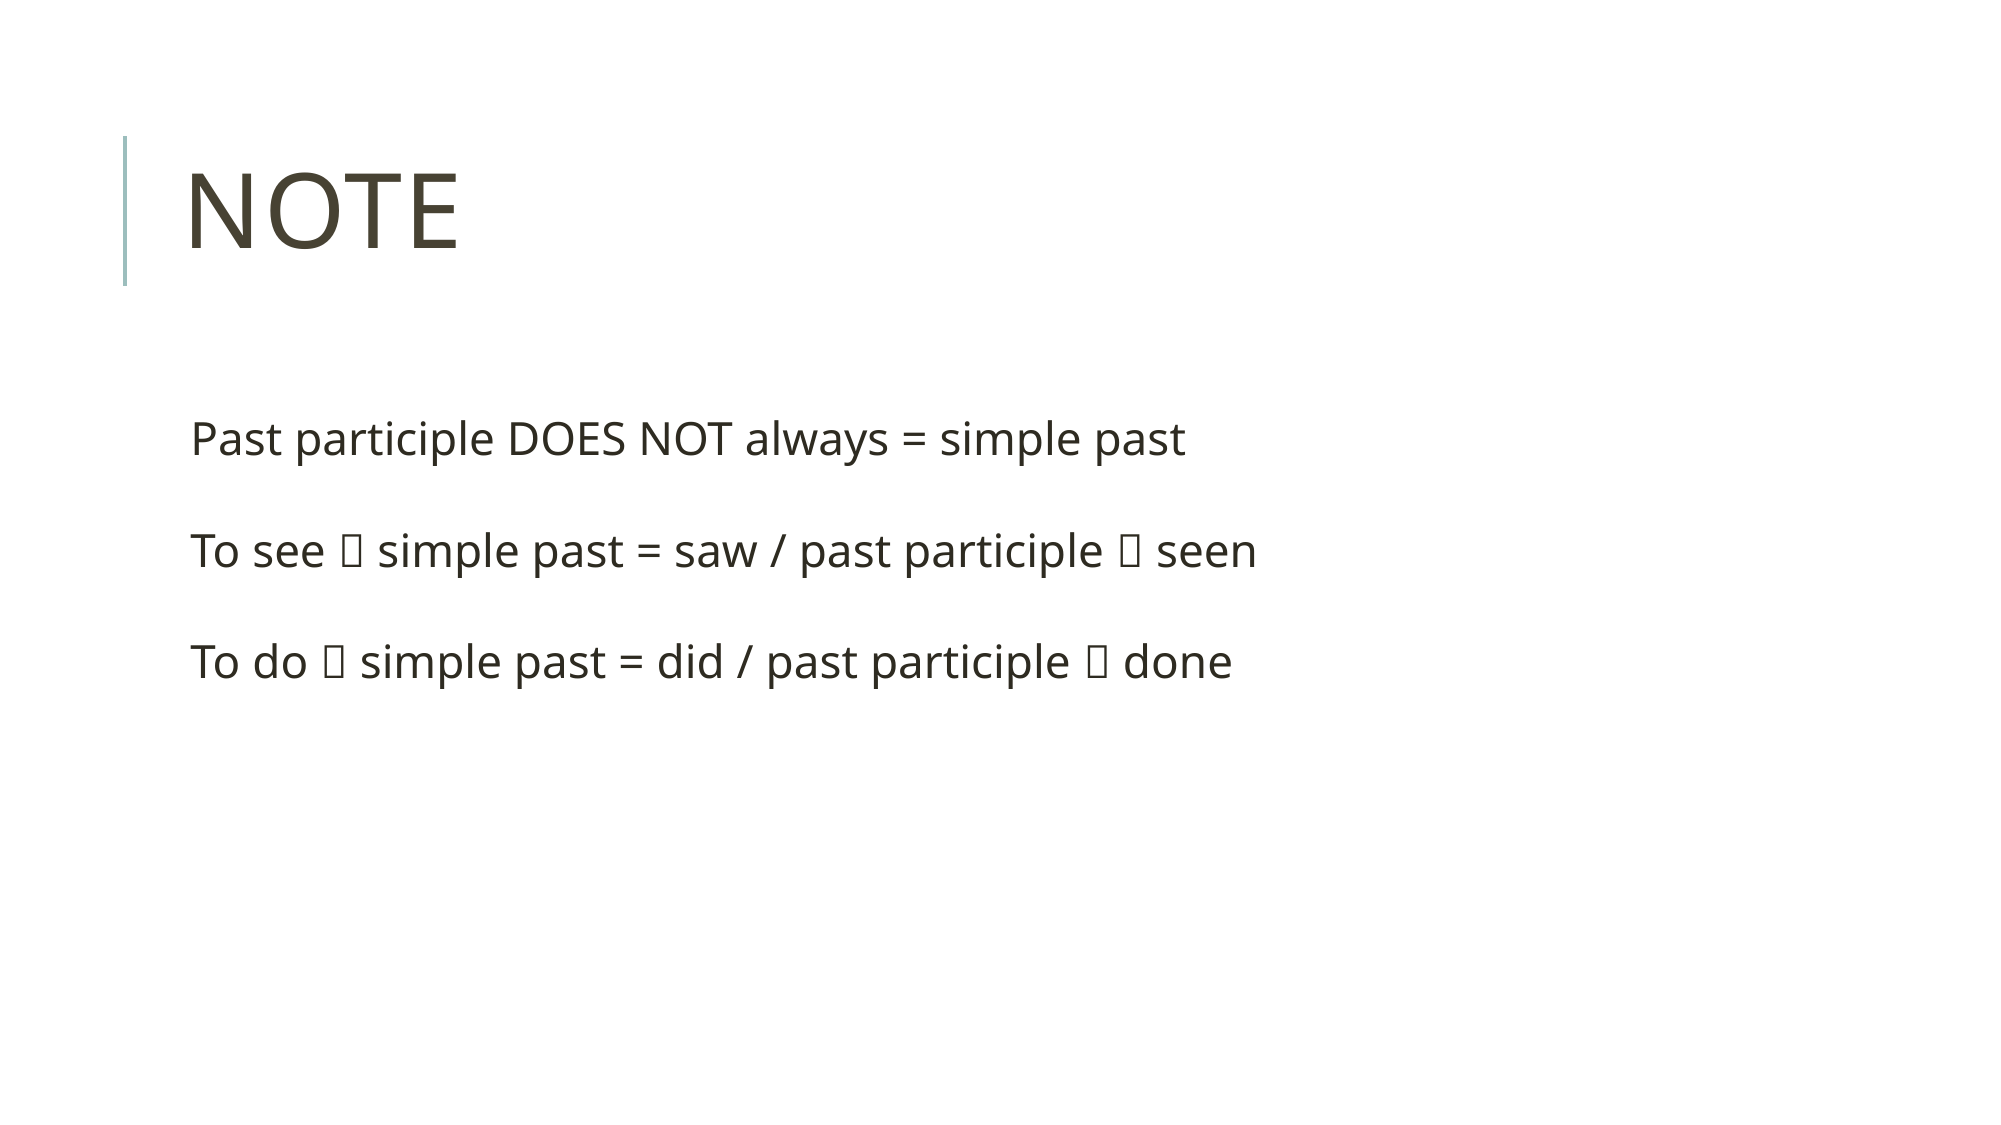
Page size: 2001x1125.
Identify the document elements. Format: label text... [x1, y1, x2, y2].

title Note [168, 96, 1763, 342]
list Past participle DOES NOT always = simple past To see  simple past = saw / past participle  seen To do  simple past = did / past participle  done [168, 375, 1763, 1035]
